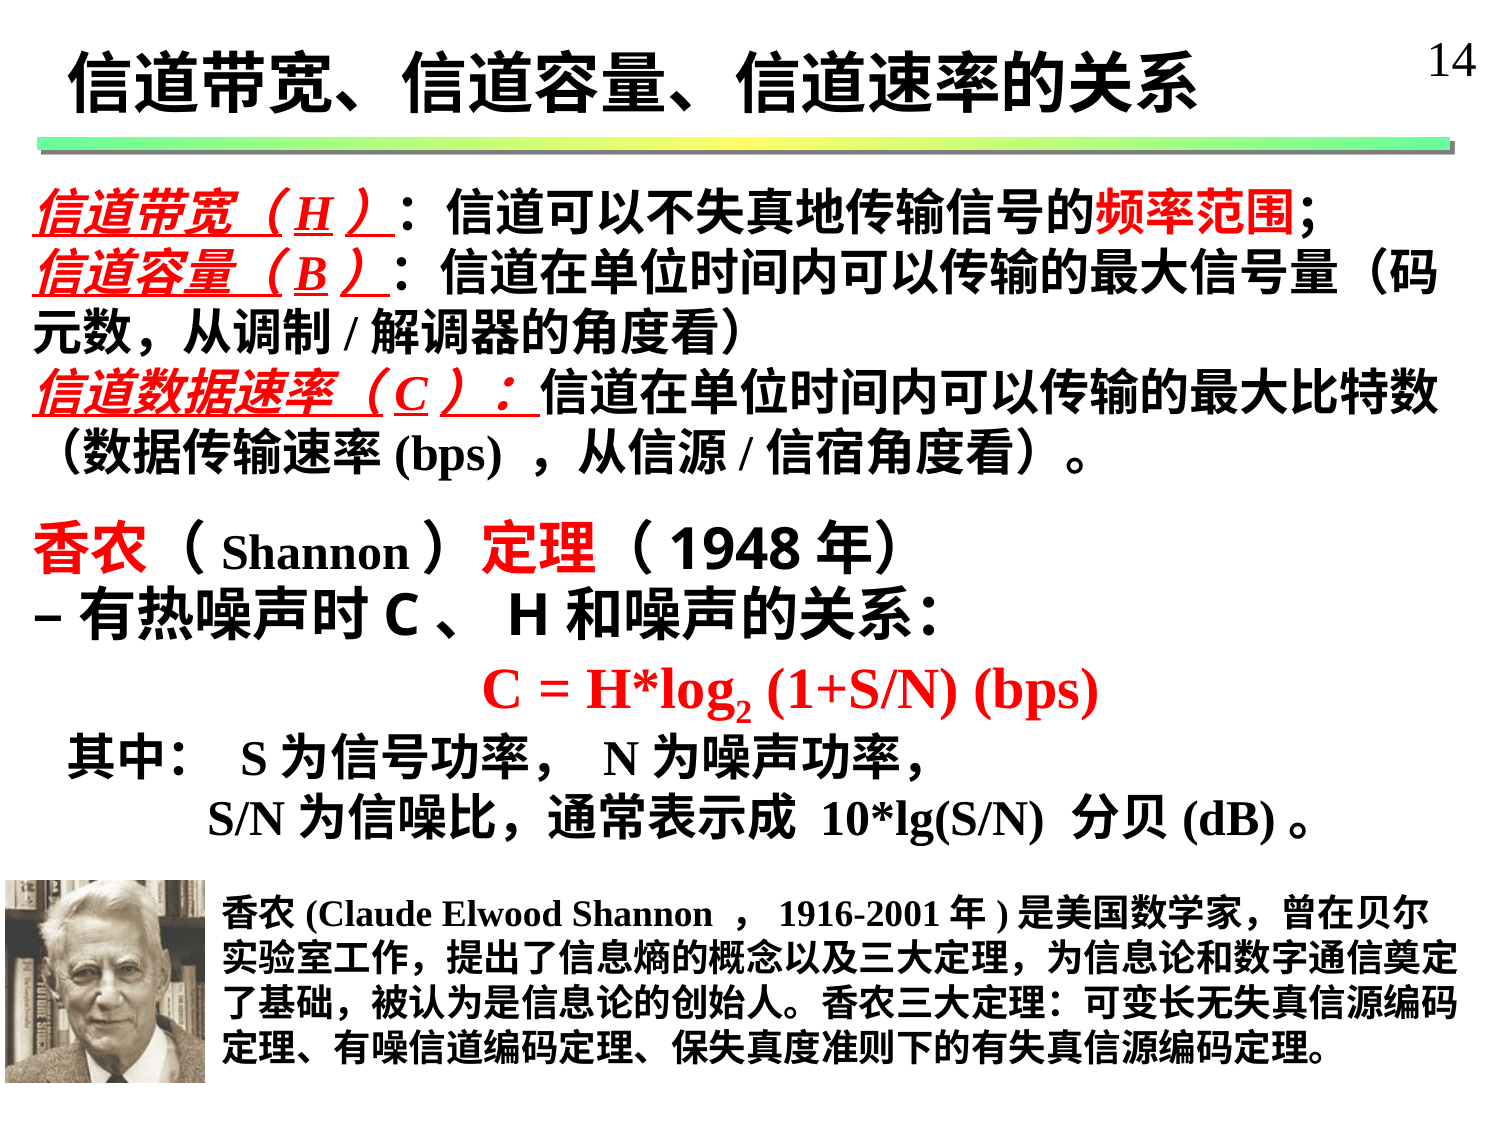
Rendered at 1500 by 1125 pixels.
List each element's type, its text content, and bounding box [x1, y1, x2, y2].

text_box 香农(Claude Elwood Shannon ，1916-2001年)是美国数学家，曾在贝尔实验室工作，提出了信息熵的概念以及三大定理，为信息论和数字通信奠定了基础，被认为是信息论的创始人。香农三大定理：可变长无失真信源编码定理、有噪信道编码定理、保失真度准则下的有失真信源编码定理。 [207, 881, 1483, 1077]
text_box 信道带宽、信道容量、信道速率的关系 [52, 42, 1400, 130]
text_box [37, 137, 1450, 150]
text_box 信道带宽（H）：信道可以不失真地传输信号的频率范围； 信道容量（B）：信道在单位时间内可以传输的最大信号量（码元数，从调制/解调器的角度看） 信道数据速率（C）：信道在单位时间内可以传输的最大比特数（数据传输速率(bps) ，从信源/信宿角度看）。 香农（Shannon）定理（1948年） –有热噪声时C、H和噪声的关系： C = H*log2 (1+S/N) (bps) 其中： S为信号功率， N为噪声功率， S/N为信噪比，通常表示成 10*lg(S/N) 分贝(dB)。 [17, 172, 1500, 854]
picture [5, 880, 205, 1083]
text_box 14 [1411, 19, 1492, 94]
